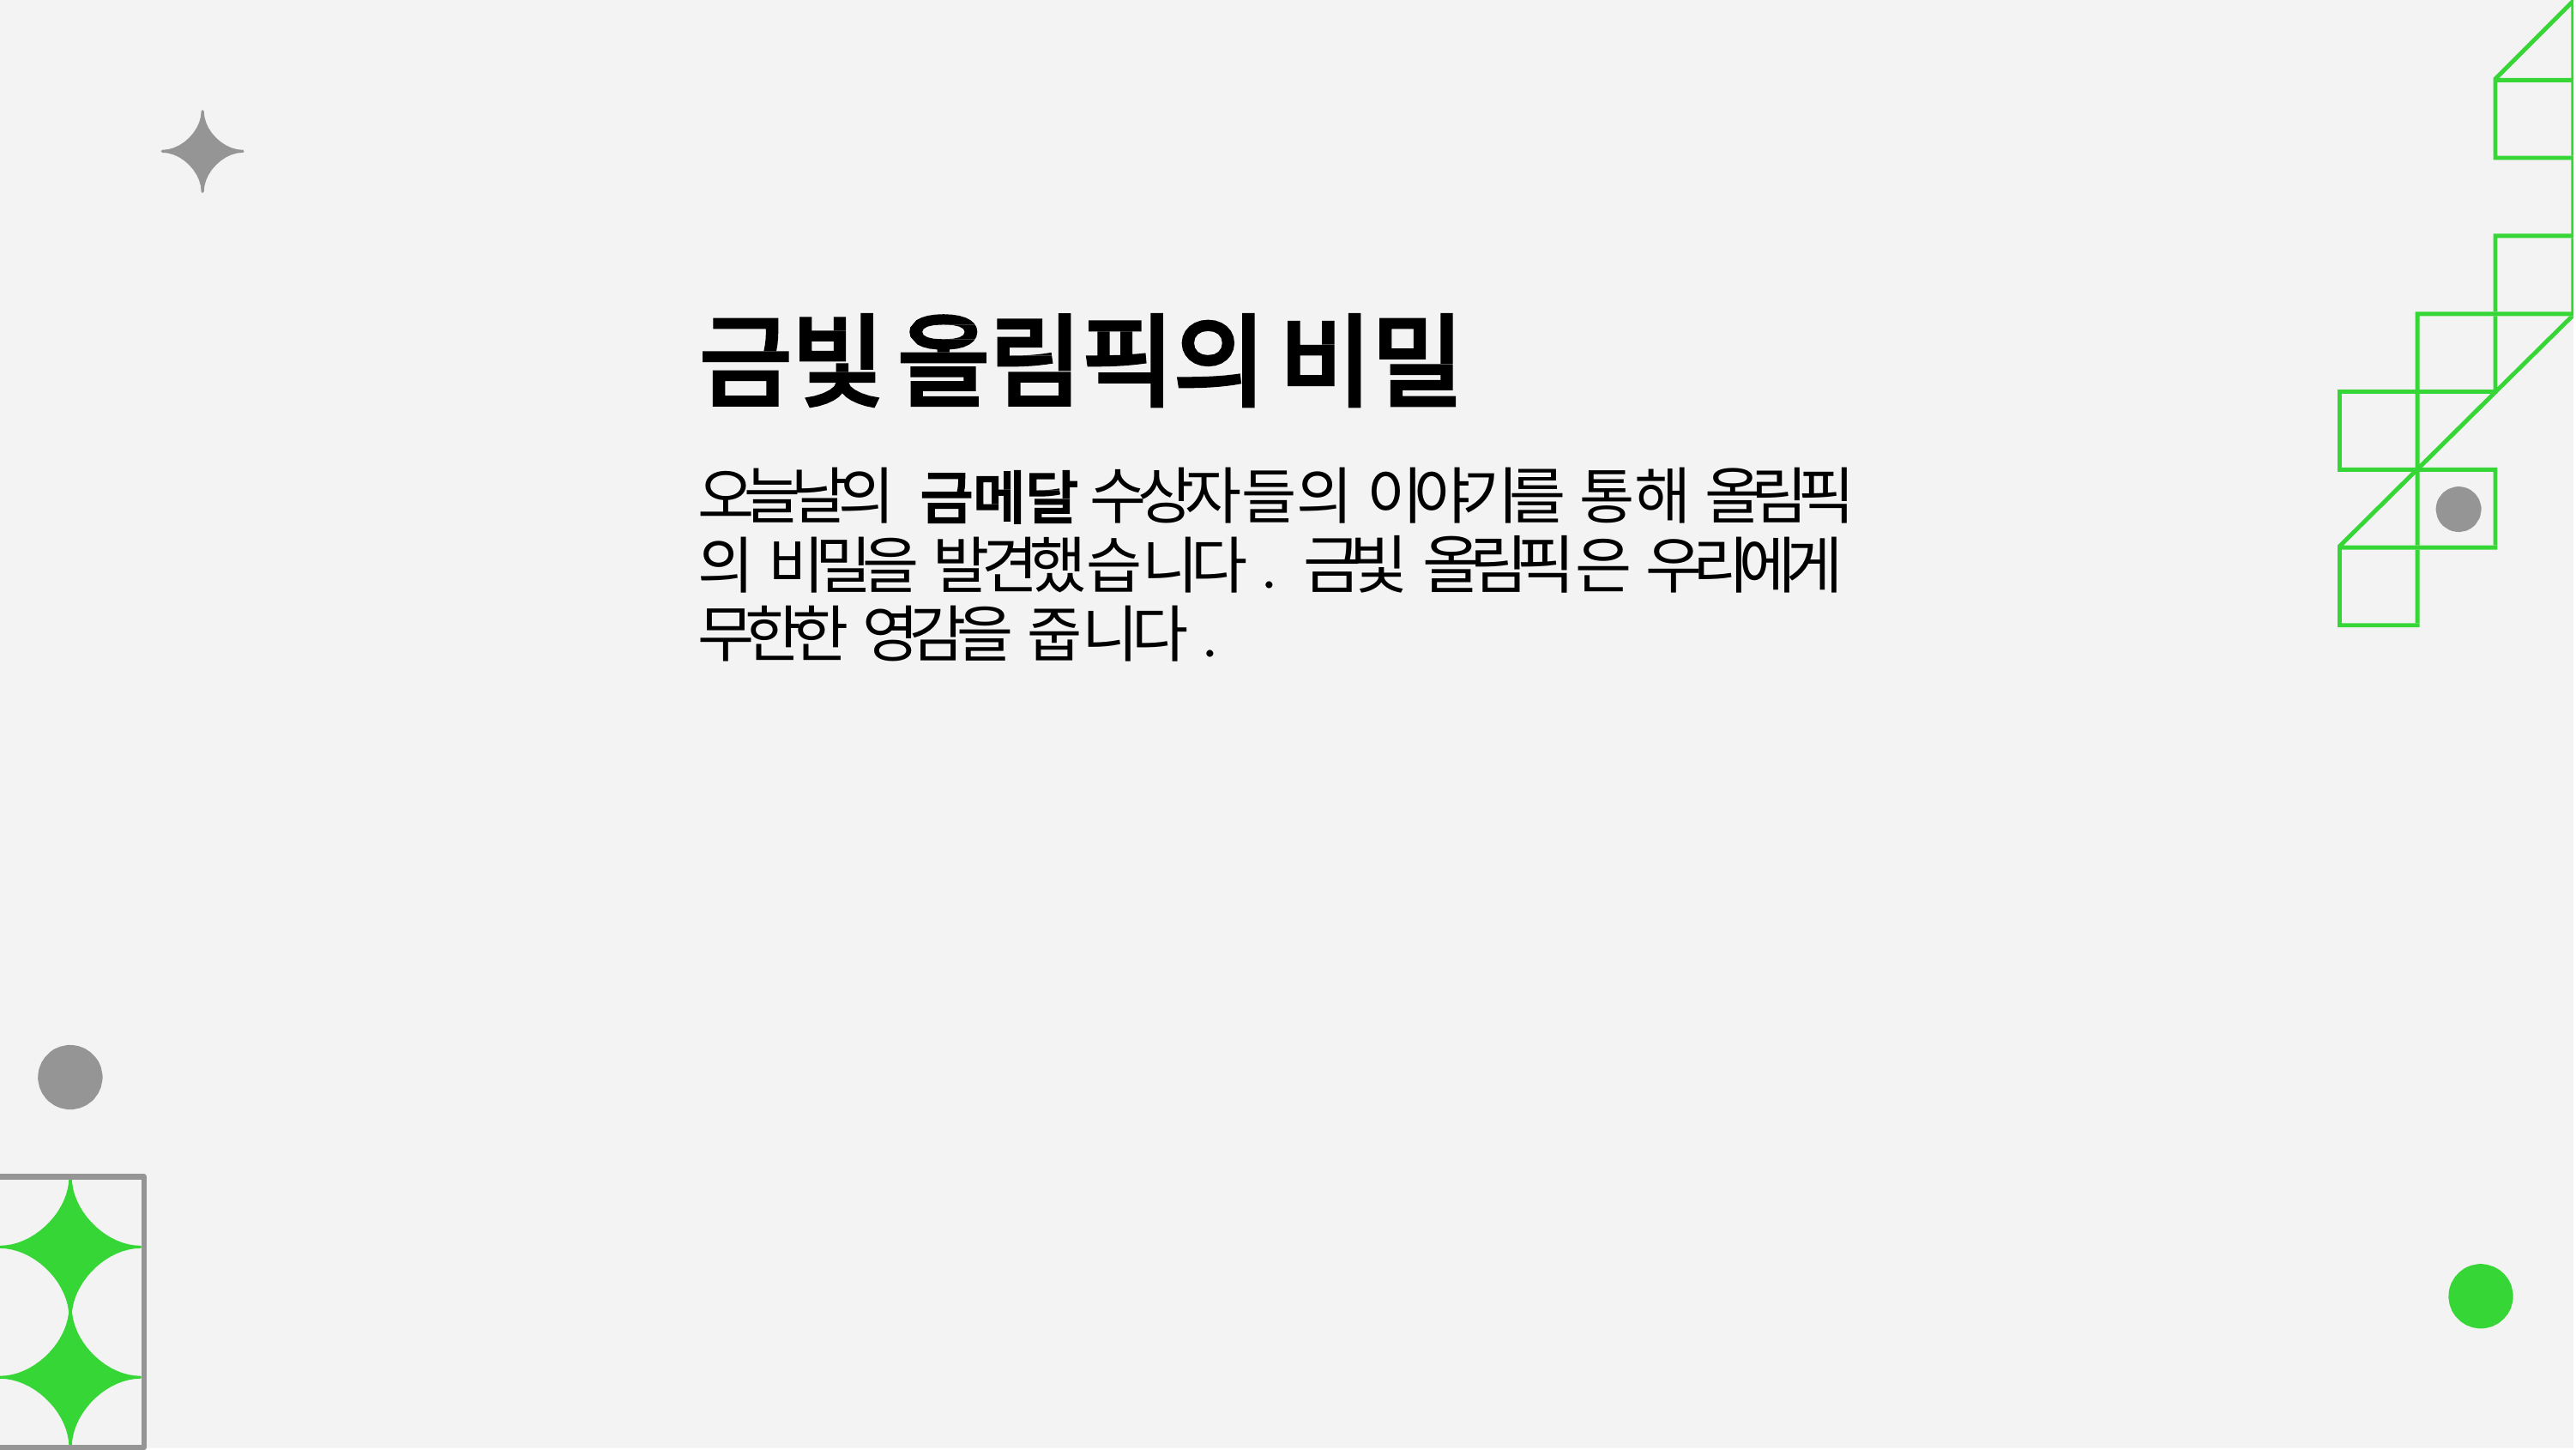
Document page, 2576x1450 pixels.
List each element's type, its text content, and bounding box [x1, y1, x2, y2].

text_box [2337, 0, 2574, 628]
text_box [2448, 1263, 2514, 1329]
text_box [900, 314, 986, 364]
text_box [712, 370, 779, 407]
text_box [1390, 364, 1457, 408]
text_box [38, 1044, 103, 1110]
text_box [799, 317, 847, 362]
text_box [1176, 312, 1255, 408]
text_box [1440, 312, 1453, 364]
text_box [1098, 312, 1163, 408]
text_box [805, 363, 880, 408]
text_box [1379, 317, 1427, 359]
text_box [1288, 320, 1335, 387]
text_box [1348, 312, 1361, 408]
text_box [1008, 313, 1071, 407]
text_box [860, 312, 873, 370]
title 오늘날의 수상자들의 이야기를 통해 올림픽 의 비밀을 발견했습니다. 금빛 올림픽은 우리에게 무한한 영감을 줍니다. [696, 456, 1861, 706]
text_box [1085, 320, 1147, 367]
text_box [0, 1174, 148, 1450]
text_box [997, 318, 1053, 367]
text_box [910, 366, 979, 408]
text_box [160, 109, 244, 194]
text_box [703, 317, 789, 363]
